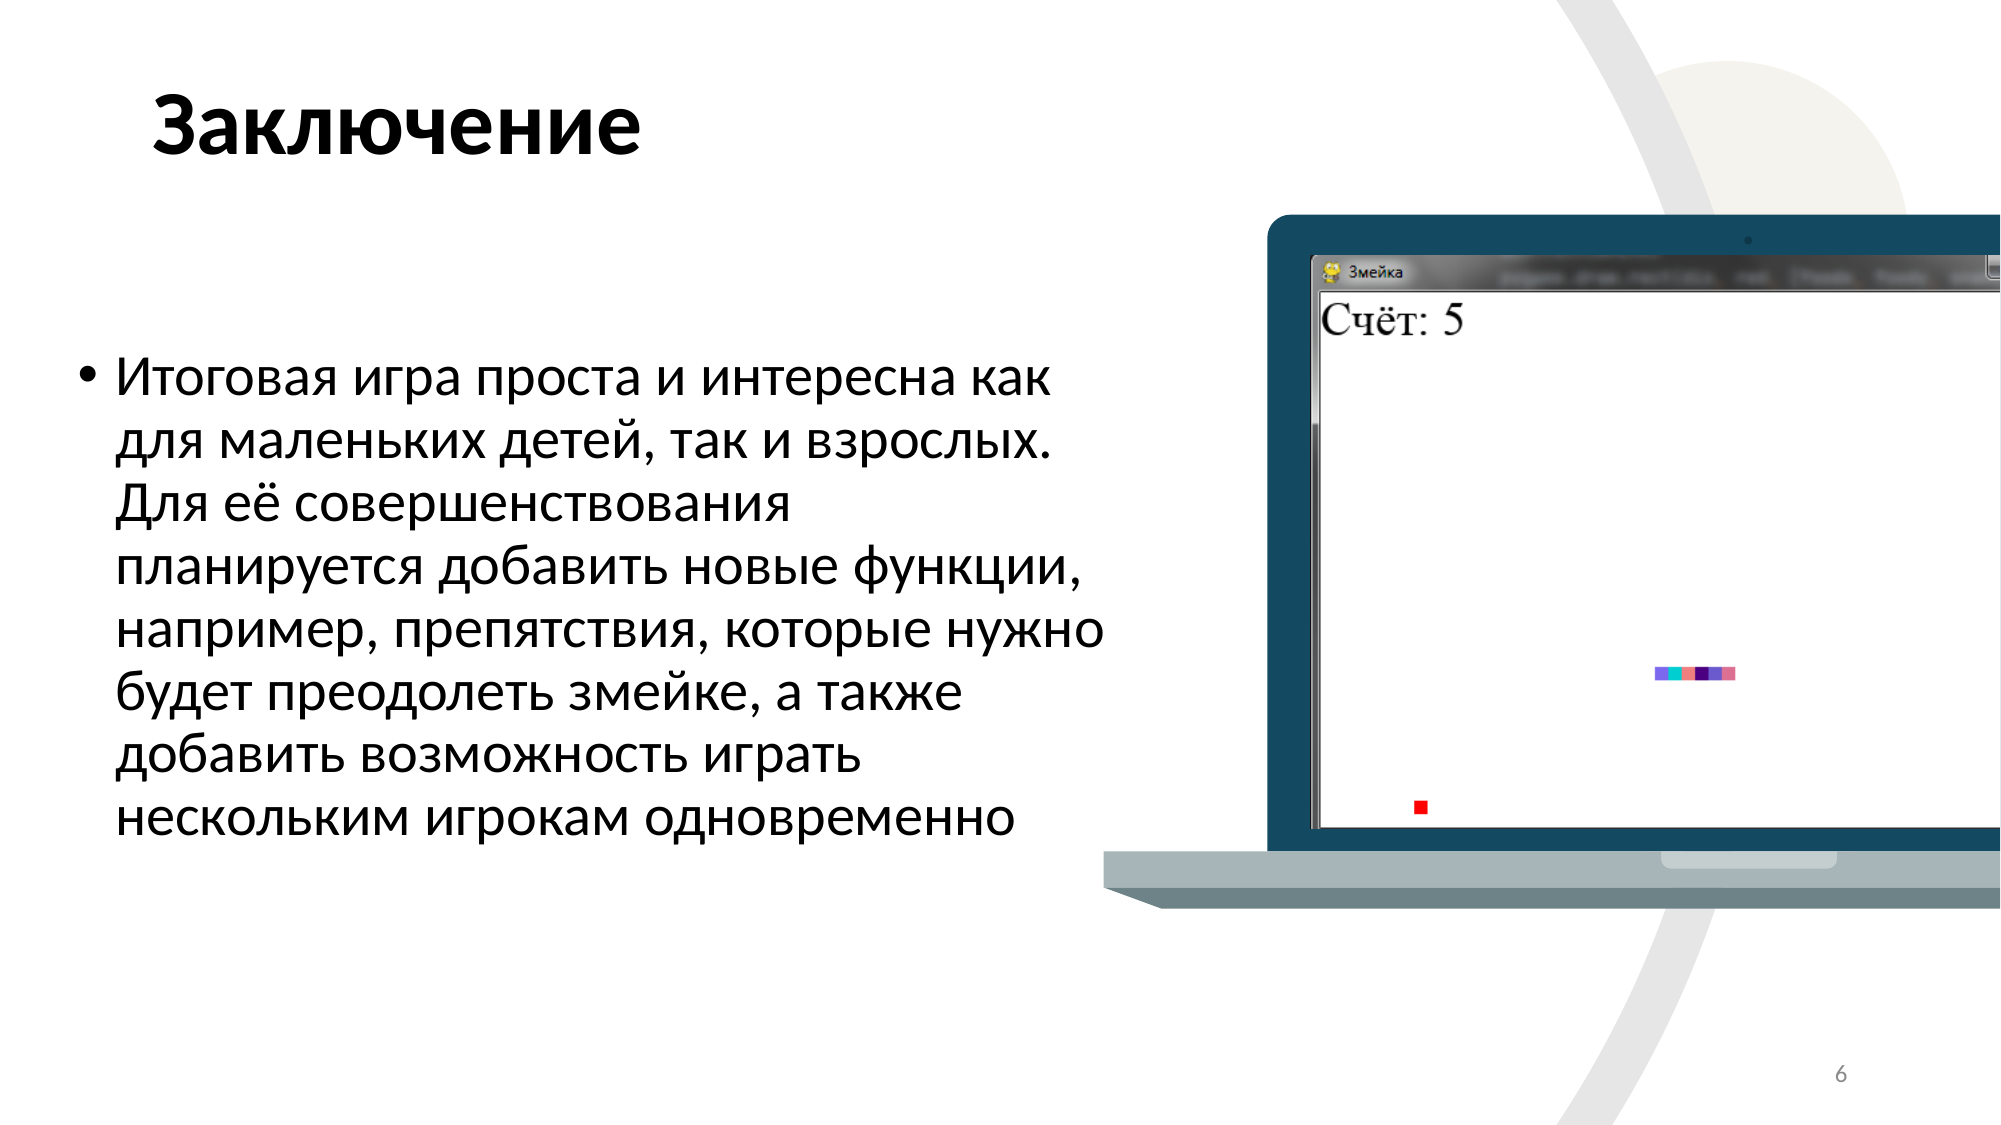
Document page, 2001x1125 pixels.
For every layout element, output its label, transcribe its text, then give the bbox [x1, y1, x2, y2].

text_box Заключение [137, 67, 729, 286]
list Итоговая игра проста и интересна как для маленьких детей, так и взрослых. Для её совершенствования планируется добавить новые функции, например, препятствия, которые нужно будет преодолеть змейке, а также добавить возможность играть нескольким игрокам одновременно [77, 330, 1107, 1021]
slide_number 6 [1681, 1042, 1863, 1103]
picture [1310, 255, 2000, 829]
